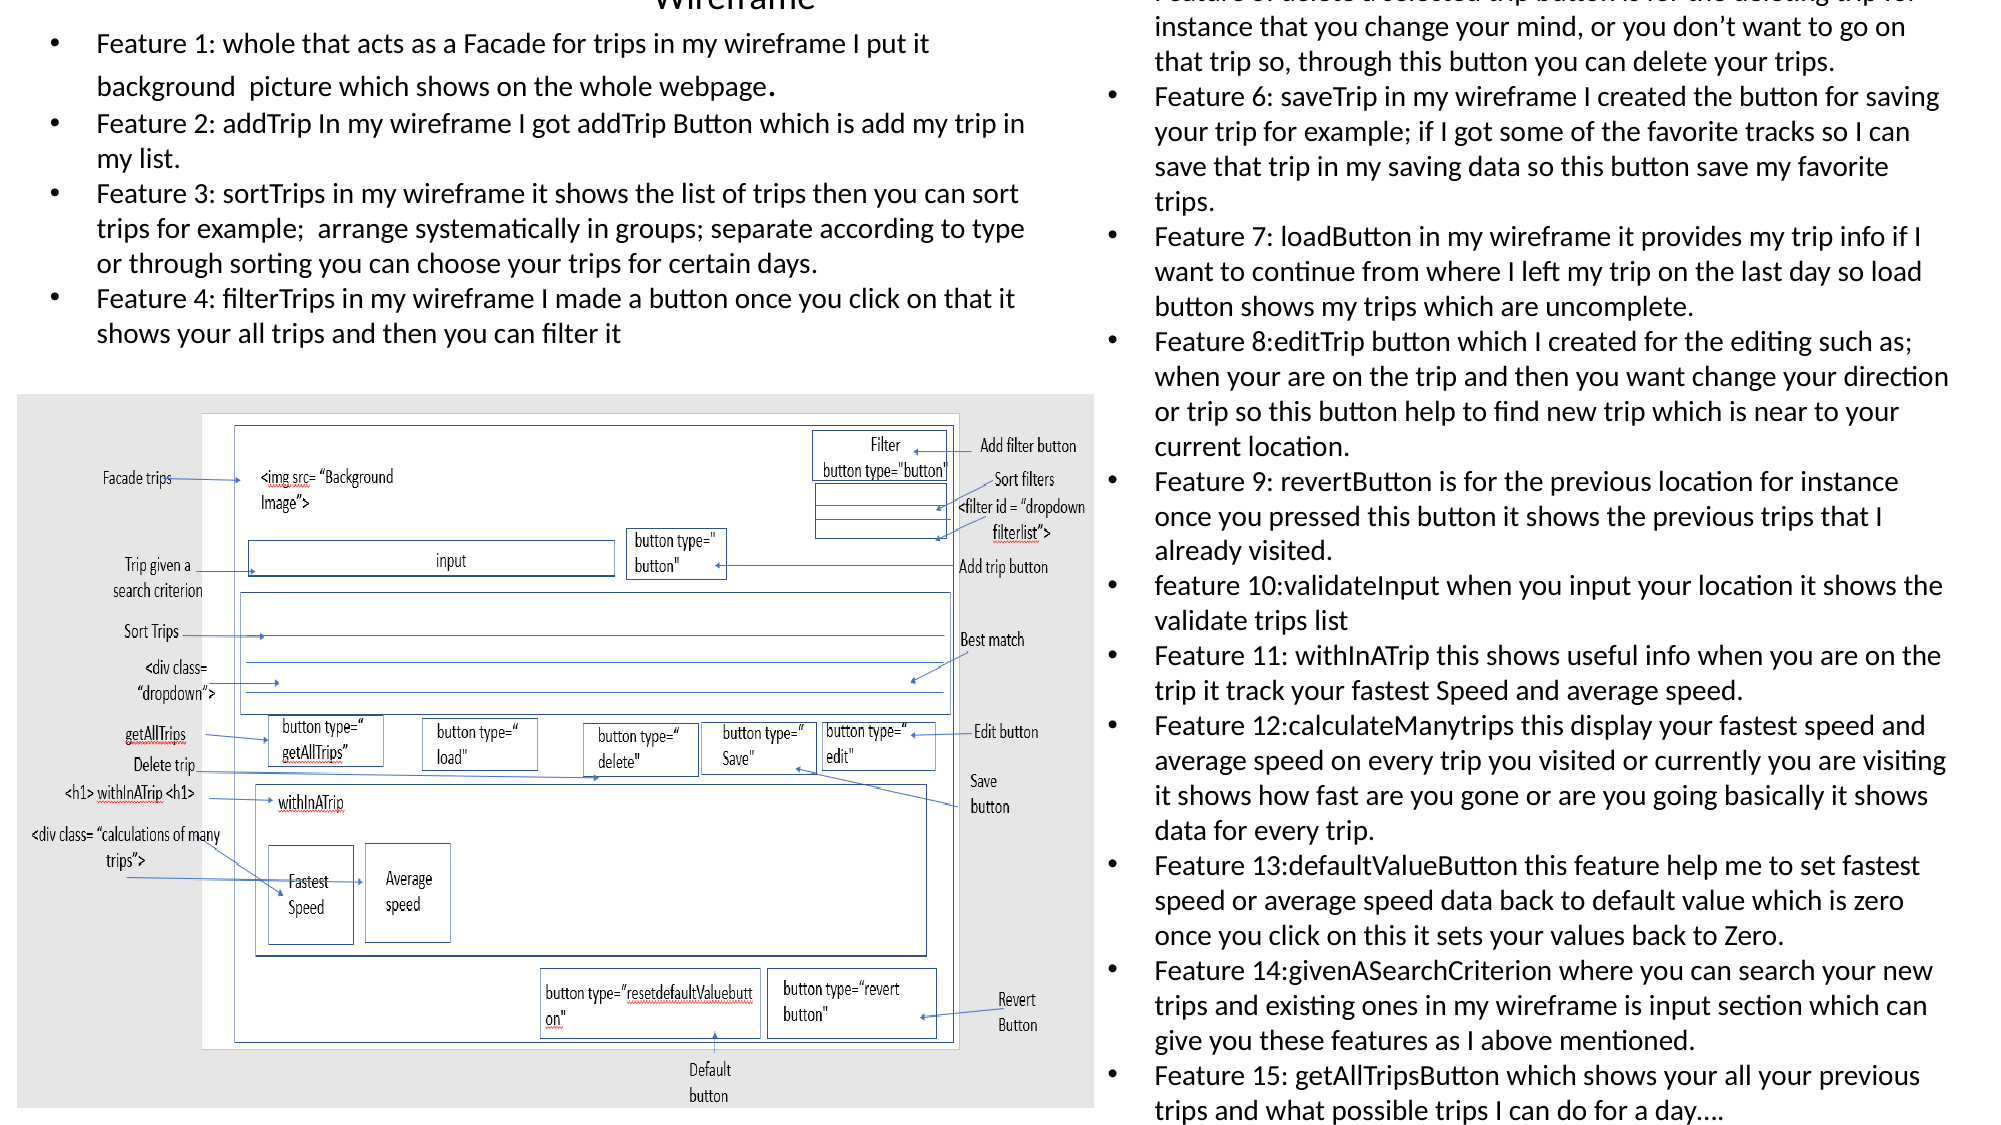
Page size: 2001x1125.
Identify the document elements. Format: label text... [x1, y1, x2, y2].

text_box Wireframe [431, 0, 1039, 25]
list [17, 394, 1094, 1108]
text_box Feature 5: delete a selected trip button is for the deleting trip for instance that you change your mind, or you don’t want to go on that trip so, through this button you can delete your trips. Feature 6: saveTrip in my wireframe I created the button for saving your trip for example; if I got some of the favorite tracks so I can save that trip in my saving data so this button save my favorite trips. Feature 7: loadButton in my wireframe it provides my trip info if I want to continue from where I left my trip on the last day so load button shows my trips which are uncomplete. Feature 8:editTrip button which I created for the editing such as; when your are on the trip and then you want change your direction or trip so this button help to find new trip which is near to your current location. Feature 9: revertButton is for the previous location for instance once you pressed this button it shows the previous trips that I already visited. feature 10:validateInput when you input your location it shows the validate trips list Feature 11: withInATrip this shows useful info when you are on the trip it track your fastest Speed and average speed. Feature 12:calculateManytrips this display your fastest speed and average speed on every trip you visited or currently you are visiting it shows how fast are you gone or are you going basically it shows data for every trip. Feature 13:defaultValueButton this feature help me to set fastest speed or average speed data back to default value which is zero once you click on this it sets your values back to Zero. Feature 14:givenASearchCriterion where you can search your new trips and existing ones in my wireframe is input section which can give you these features as I above mentioned. Feature 15: getAllTripsButton which shows your all your previous trips and what possible trips I can do for a day…. [1092, 0, 1966, 1125]
text_box Feature 1: whole that acts as a Facade for trips in my wireframe I put it background picture which shows on the whole webpage. Feature 2: addTrip In my wireframe I got addTrip Button which is add my trip in my list. Feature 3: sortTrips in my wireframe it shows the list of trips then you can sort trips for example; arrange systematically in groups; separate according to type or through sorting you can choose your trips for certain days. Feature 4: filterTrips in my wireframe I made a button once you click on that it shows your all trips and then you can filter it [34, 17, 1062, 357]
